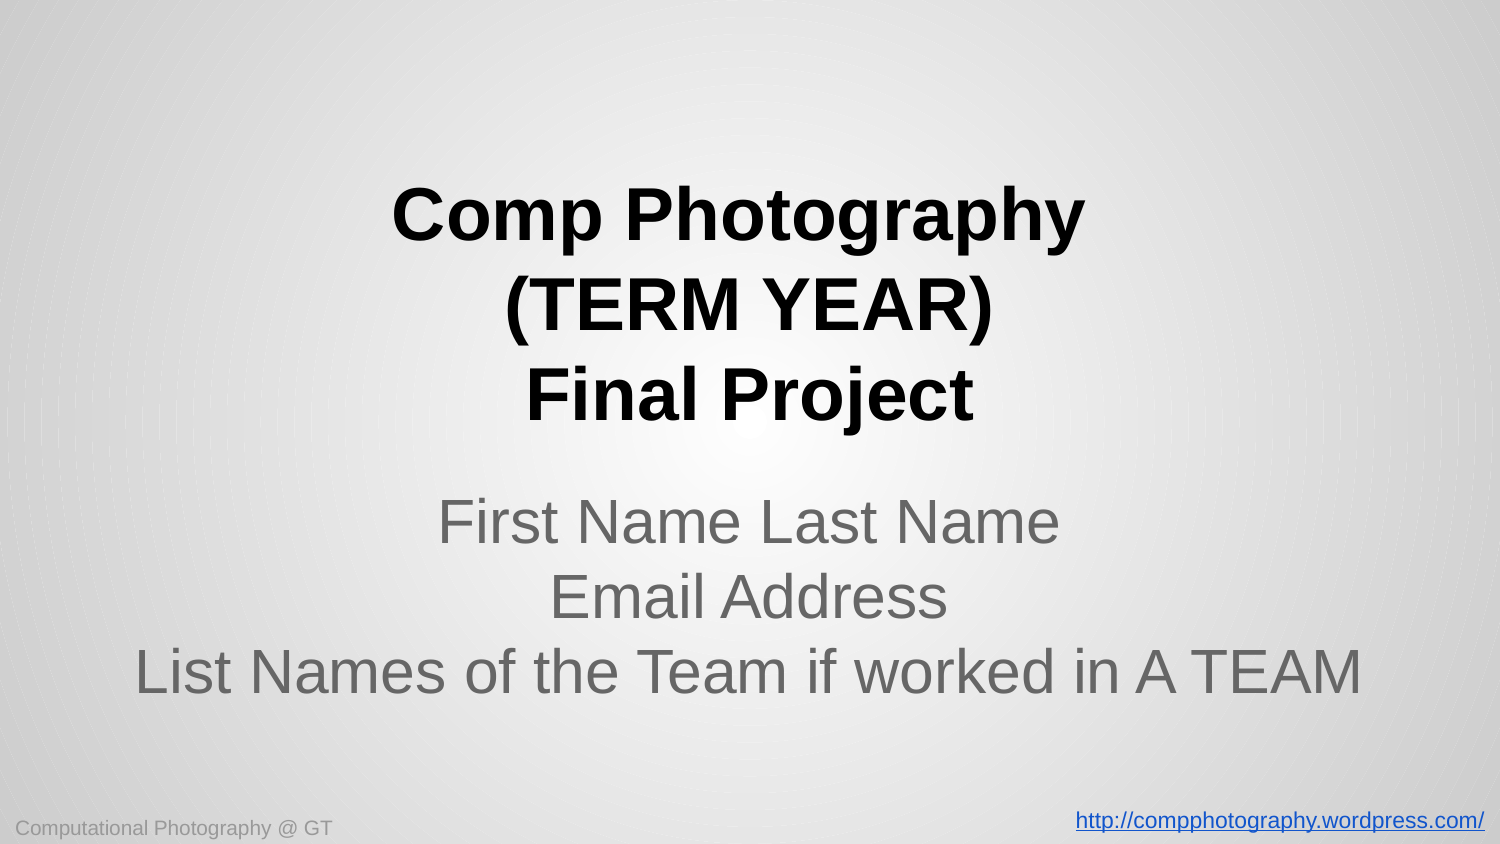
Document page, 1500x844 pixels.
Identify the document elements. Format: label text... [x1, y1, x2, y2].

text_box Computational Photography @ GT [0, 811, 422, 844]
title Comp Photography (TERM YEAR) Final Project [112, 43, 1388, 451]
subtitle First Name Last Name Email Address List Names of the Team if worked in A TEAM [112, 465, 1388, 651]
text_box http://compphotography.wordpress.com/ [902, 795, 1500, 844]
